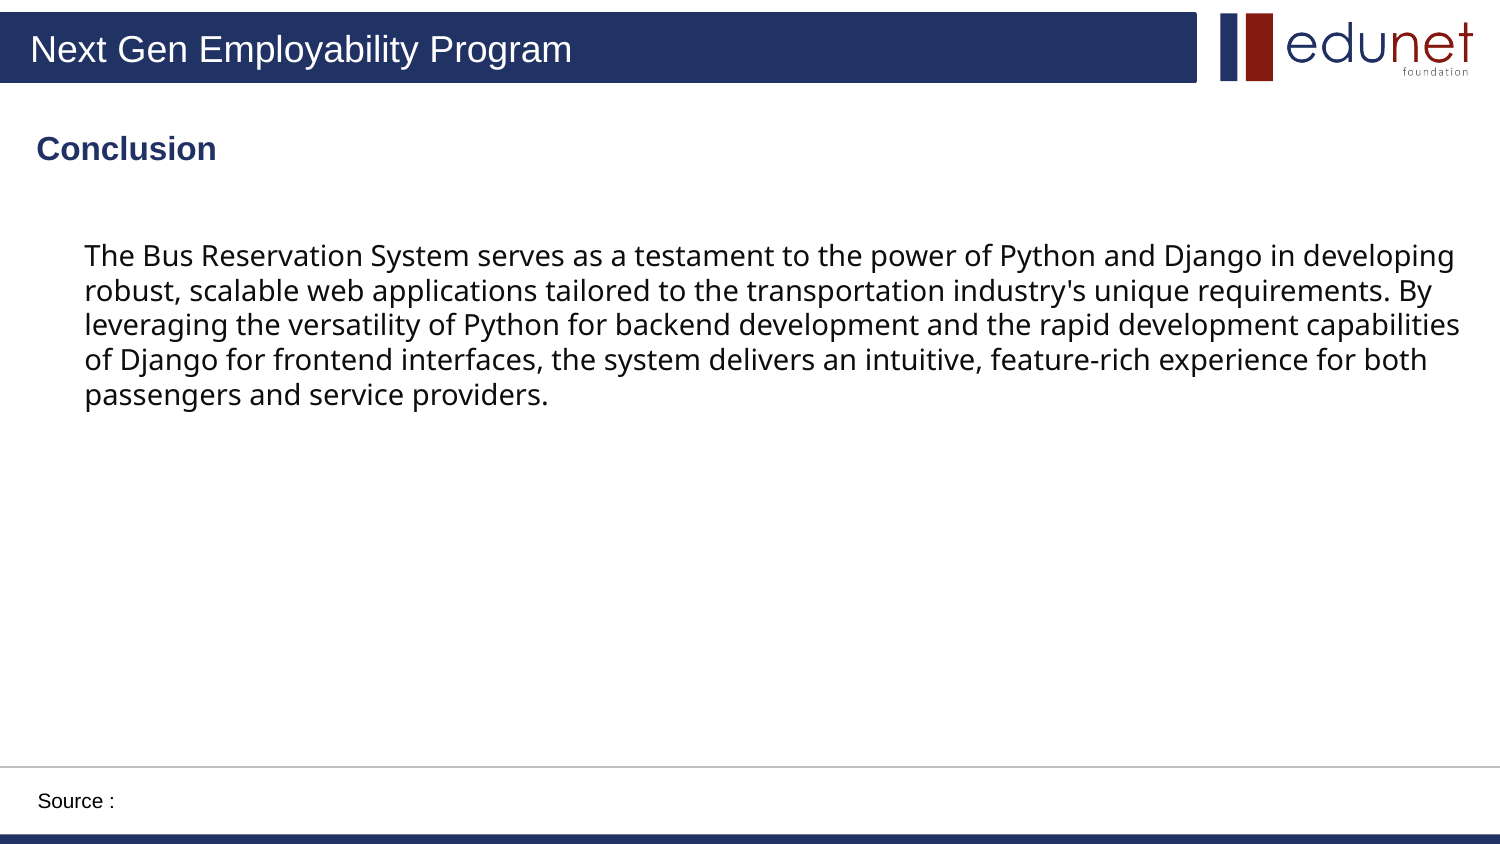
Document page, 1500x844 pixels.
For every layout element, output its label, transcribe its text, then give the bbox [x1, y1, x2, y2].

picture [1279, 14, 1482, 83]
title Conclusion [21, 111, 504, 165]
text_box Source : [22, 776, 139, 826]
text_box The Bus Reservation System serves as a testament to the power of Python and Django in developing robust, scalable web applications tailored to the transportation industry's unique requirements. By leveraging the versatility of Python for backend development and the rapid development capabilities of Django for frontend interfaces, the system delivers an intuitive, feature-rich experience for both passengers and service providers. [69, 229, 1478, 419]
